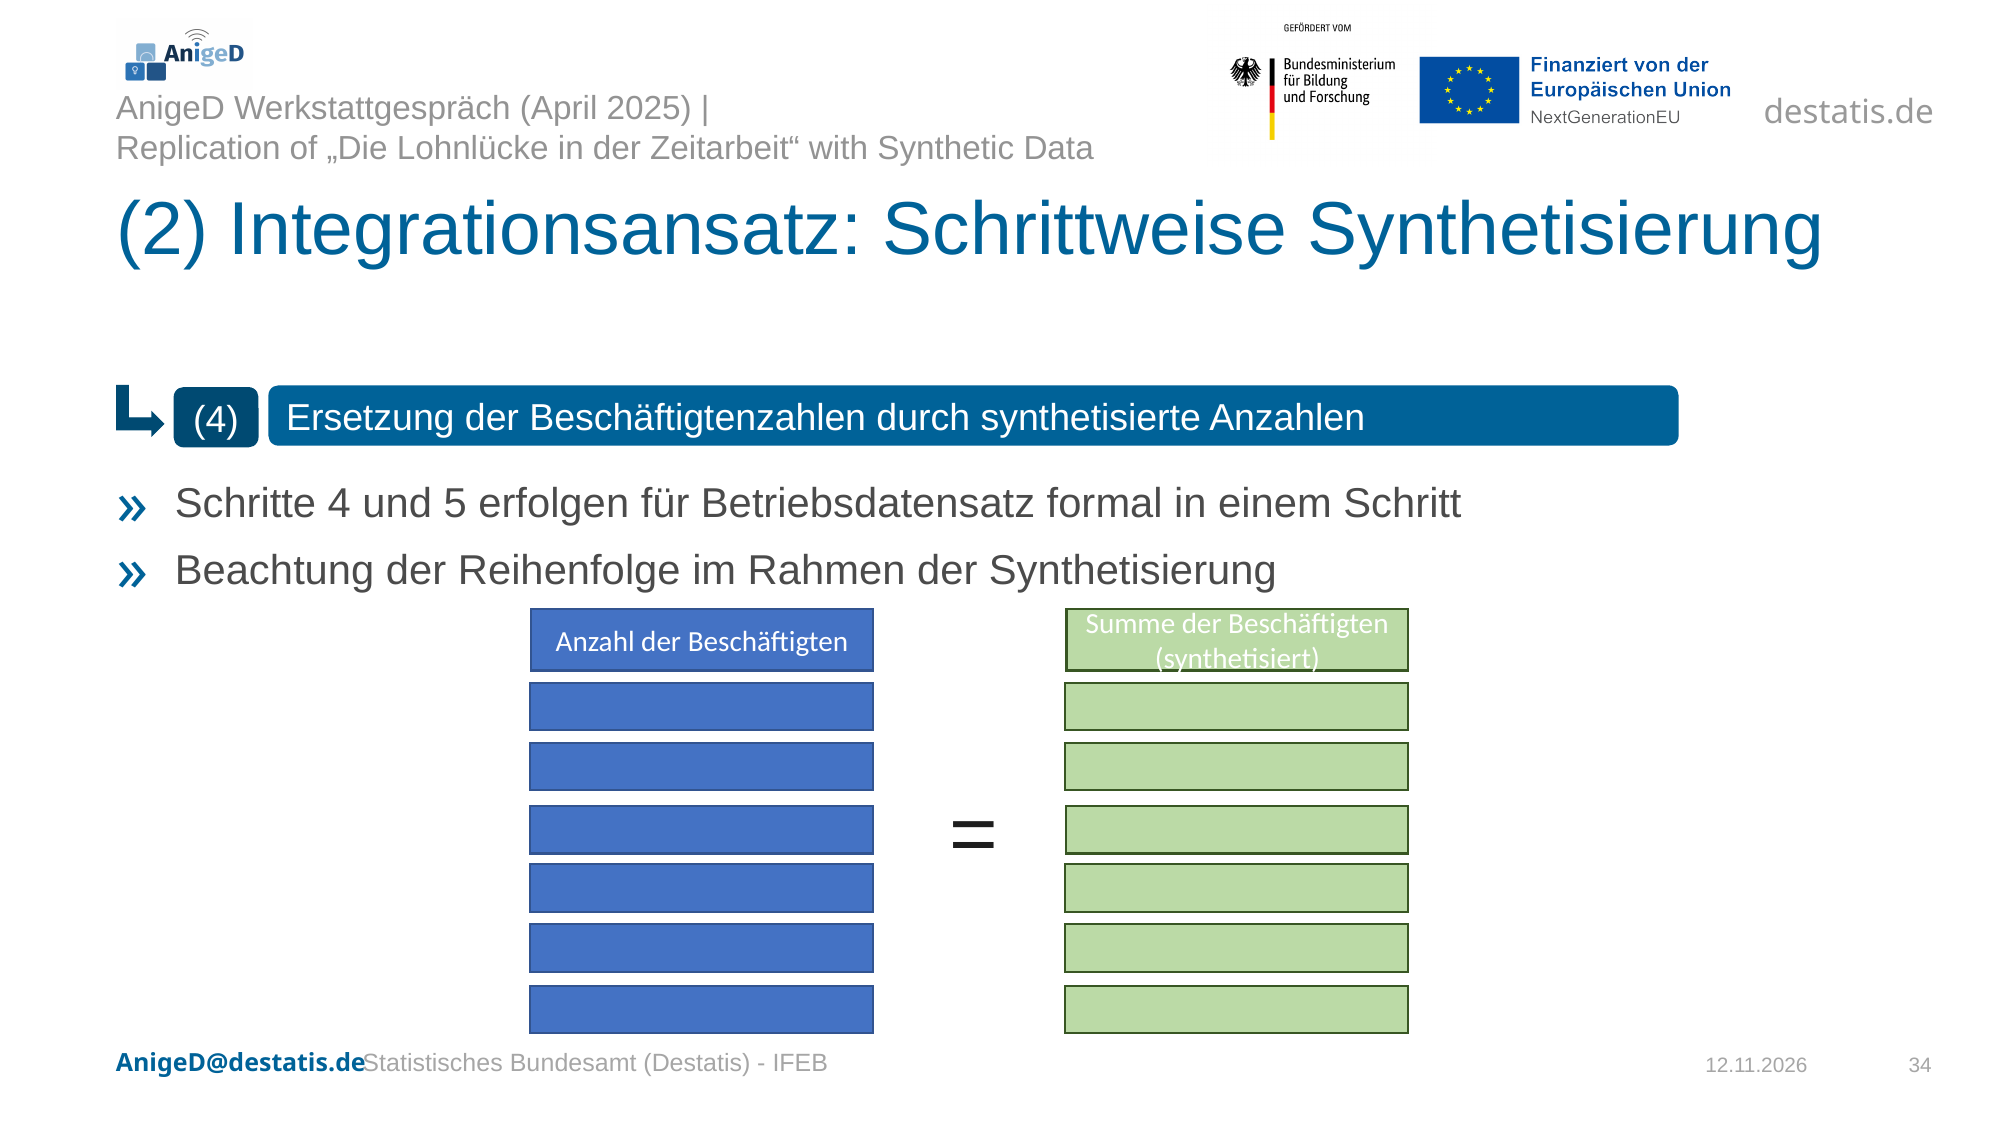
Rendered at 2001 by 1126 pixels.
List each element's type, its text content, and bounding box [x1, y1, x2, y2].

footer Statistisches Bundesamt (Destatis) - IFEB [362, 1033, 1550, 1077]
picture [1207, 4, 1744, 167]
text_box (4) [172, 386, 260, 449]
picture [116, 18, 253, 90]
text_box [1065, 608, 1409, 1034]
text_box Ersetzung der Beschäftigtenzahlen durch synthetisierte Anzahlen [267, 384, 1680, 447]
list Schritte 4 und 5 erfolgen für Betriebsdatensatz formal in einem Schritt Beachtung der Reihenfolge im Rahmen der Synthetisierung [116, 385, 1934, 953]
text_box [529, 608, 874, 1034]
text_box = [934, 772, 1013, 887]
text_box [115, 384, 166, 439]
slide_number 34 [1818, 1033, 1932, 1077]
title (2) Integrationsansatz: Schrittweise Synthetisierung [116, 184, 1934, 281]
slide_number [1561, 1033, 1808, 1077]
